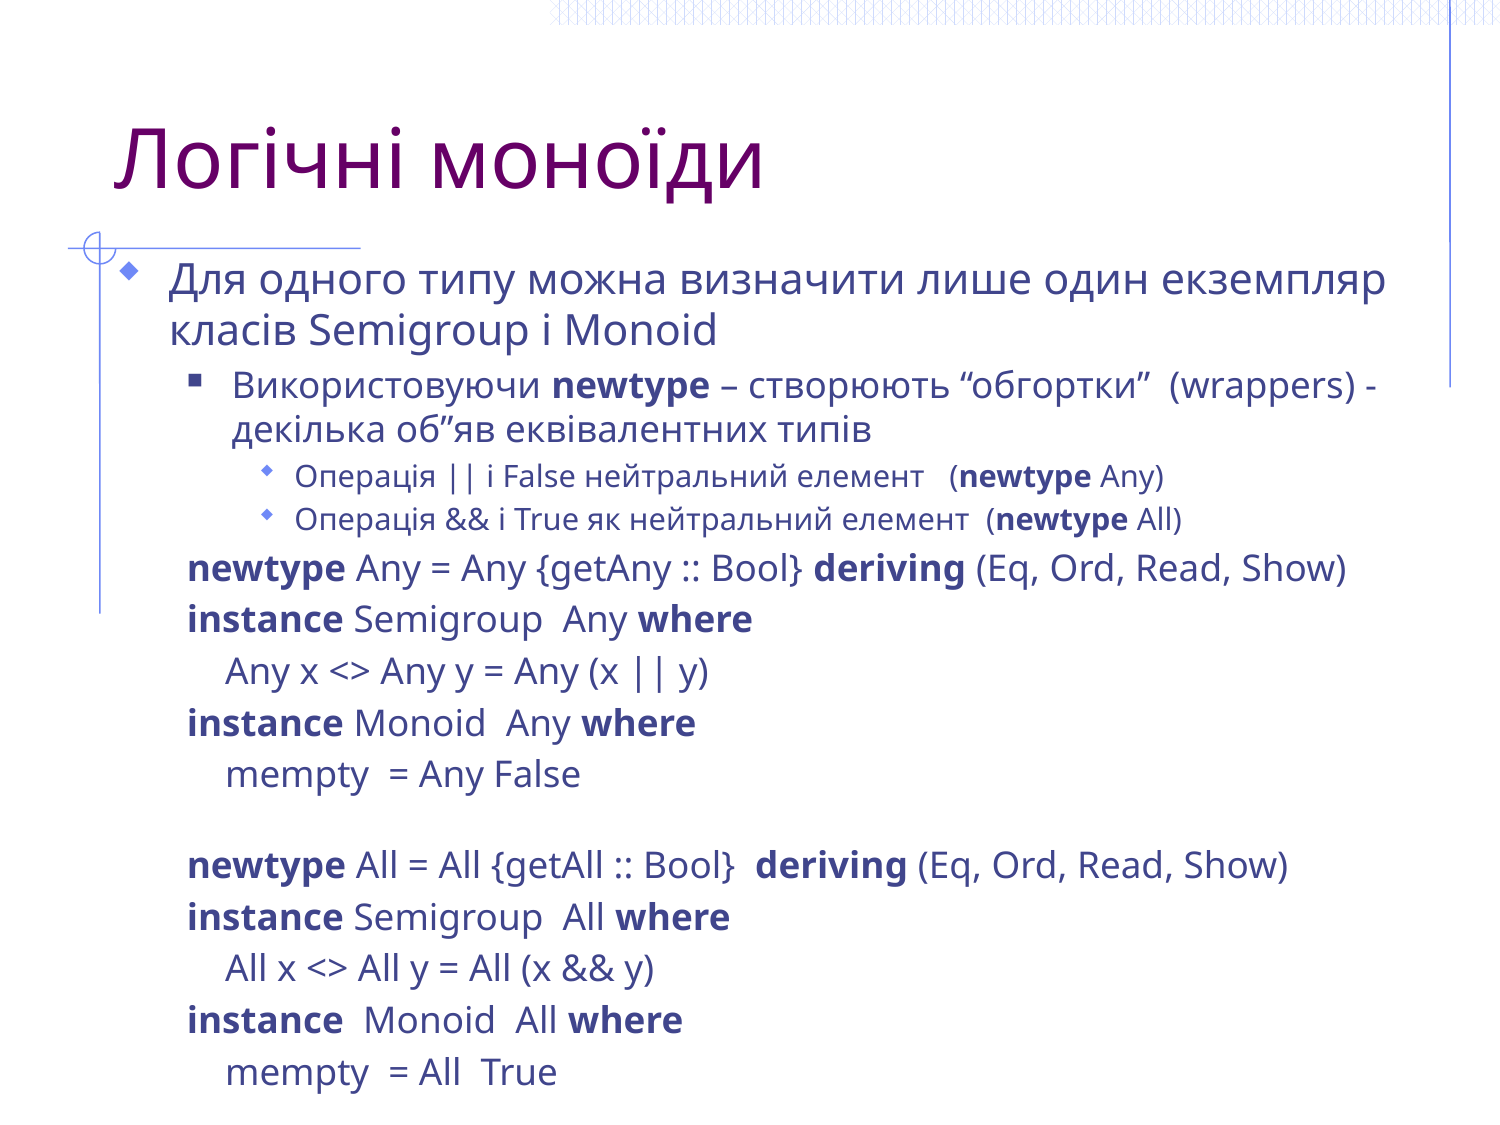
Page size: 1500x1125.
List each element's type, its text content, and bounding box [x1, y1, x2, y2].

list Для одного типу можна визначити лише один екземпляр класів Semigroup і Monoid Використовуючи newtype – створюють “обгортки” (wrappers) - декілька об”яв еквівалентних типів Операція || і False нейтральний елемент (newtype Any) Операція && і True як нейтральний елемент (newtype All) newtype Any = Any {getAny :: Bool} deriving (Eq, Ord, Read, Show) instance Semigroup Any where Any x <> Any y = Any (x || y) instance Monoid Any where mempty = Any False newtype All = All {getAll :: Bool} deriving (Eq, Ord, Read, Show) instance Semigroup All where All x <> All y = All (x && y) instance Monoid All where mempty = All True [100, 243, 1471, 1106]
title Логічні моноїди [99, 75, 1375, 213]
